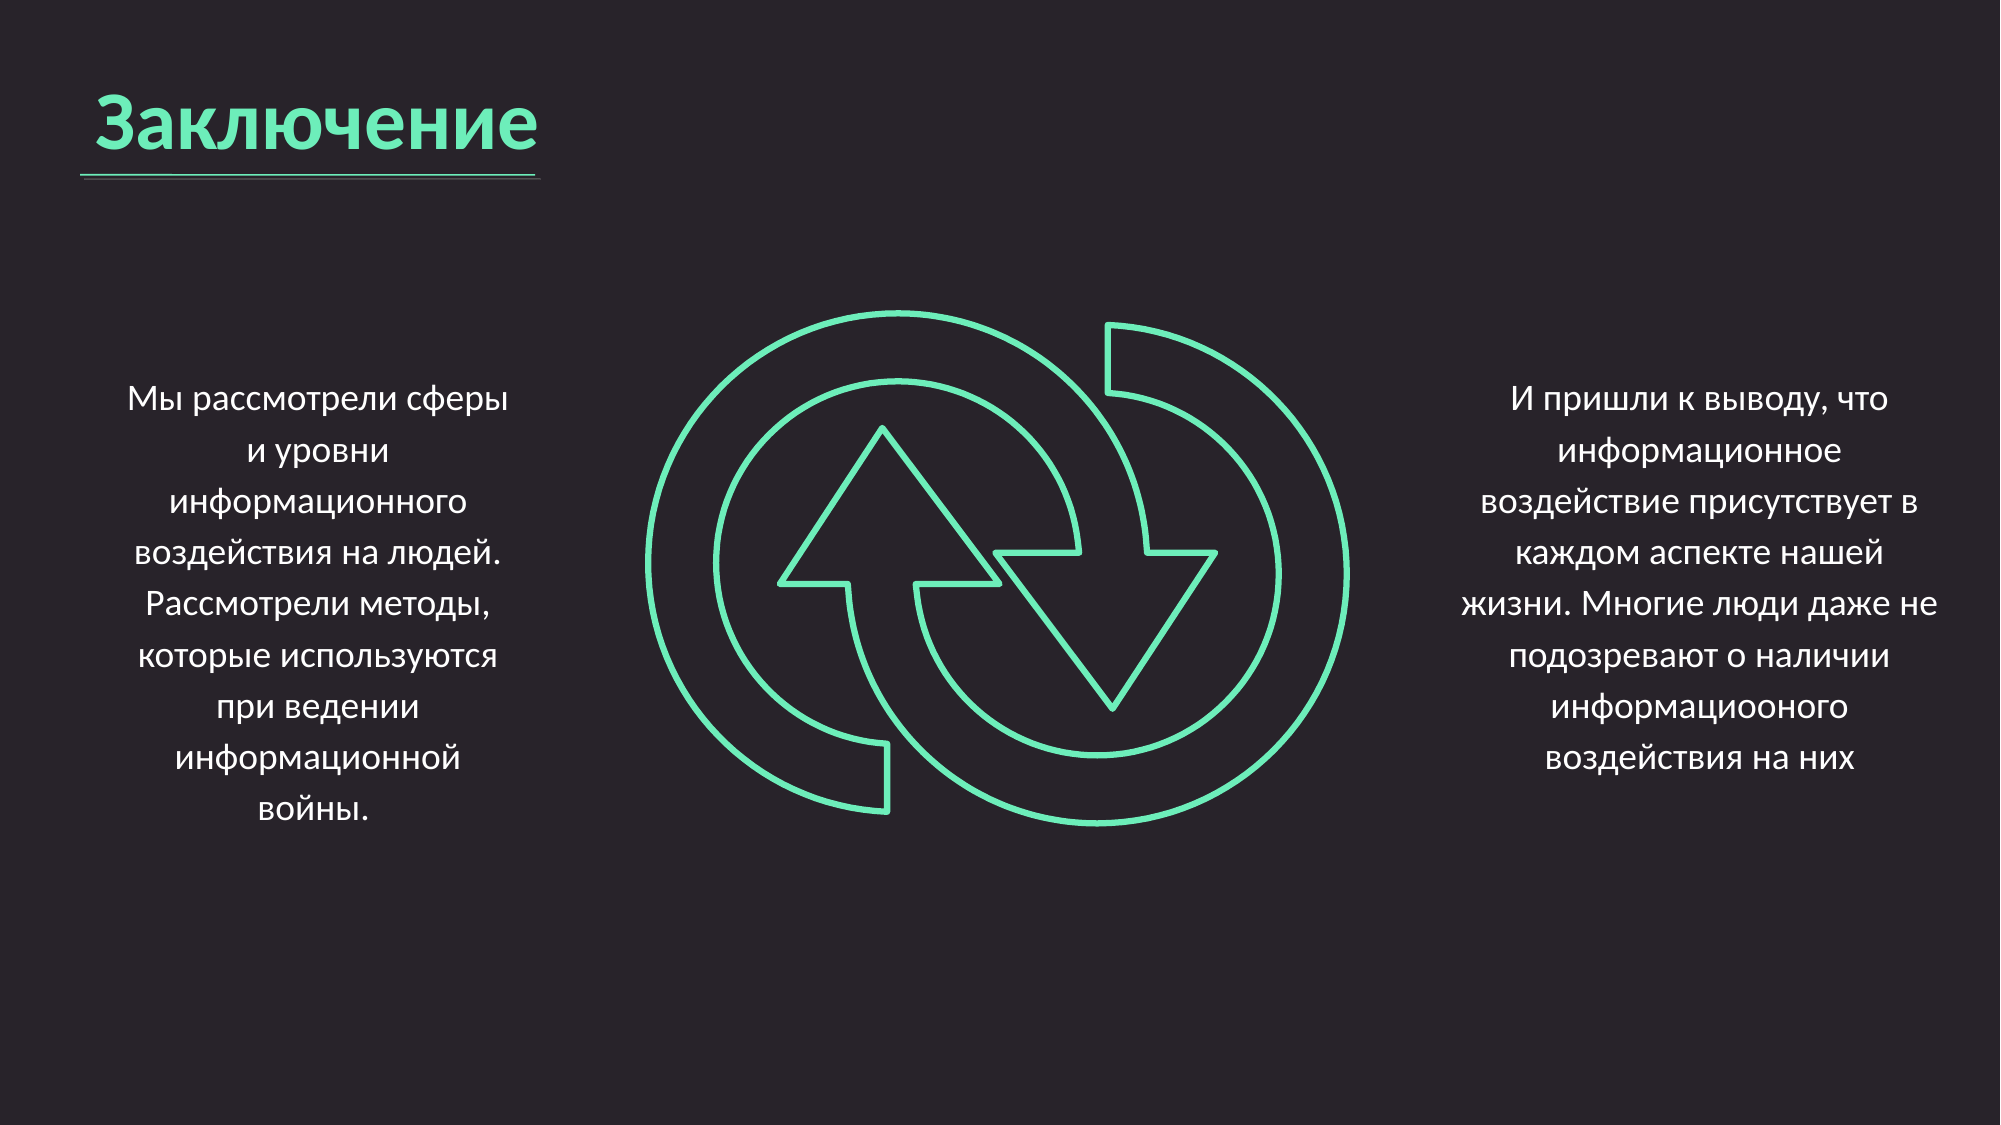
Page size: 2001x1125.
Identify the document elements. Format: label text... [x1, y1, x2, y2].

text_box [648, 313, 1216, 812]
text_box [779, 324, 1347, 824]
text_box Мы рассмотрели сферы и уровни информационного воздействия на людей. Рассмотрели методы, которые используются при ведении информационной войны. [100, 359, 536, 836]
text_box И пришли к выводу, что информационное воздействие присутствует в каждом аспекте нашей жизни. Многие люди даже не подозревают о наличии информациооного воздействия на них [1445, 359, 1954, 789]
text_box Заключение [80, 58, 556, 174]
